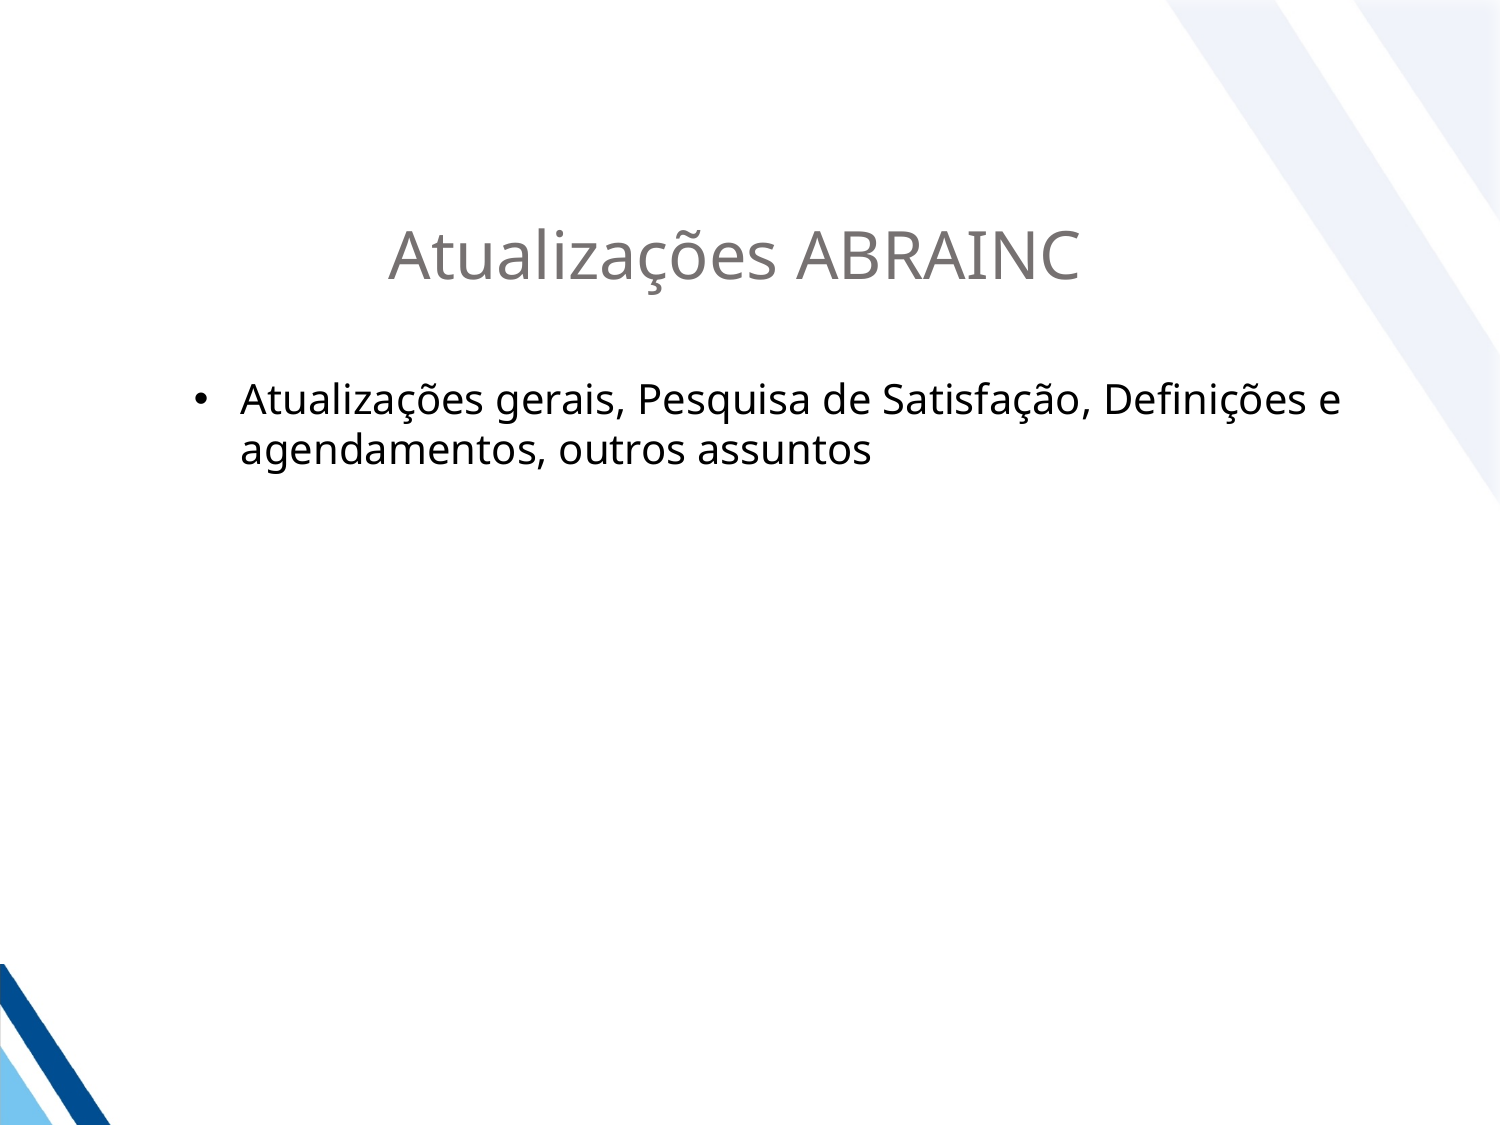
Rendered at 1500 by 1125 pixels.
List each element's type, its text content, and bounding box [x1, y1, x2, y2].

picture [1101, 0, 1500, 526]
picture [0, 964, 148, 1125]
text_box Atualizações ABRAINC Atualizações gerais, Pesquisa de Satisfação, Definições e agendamentos, outros assuntos [104, 124, 1101, 482]
